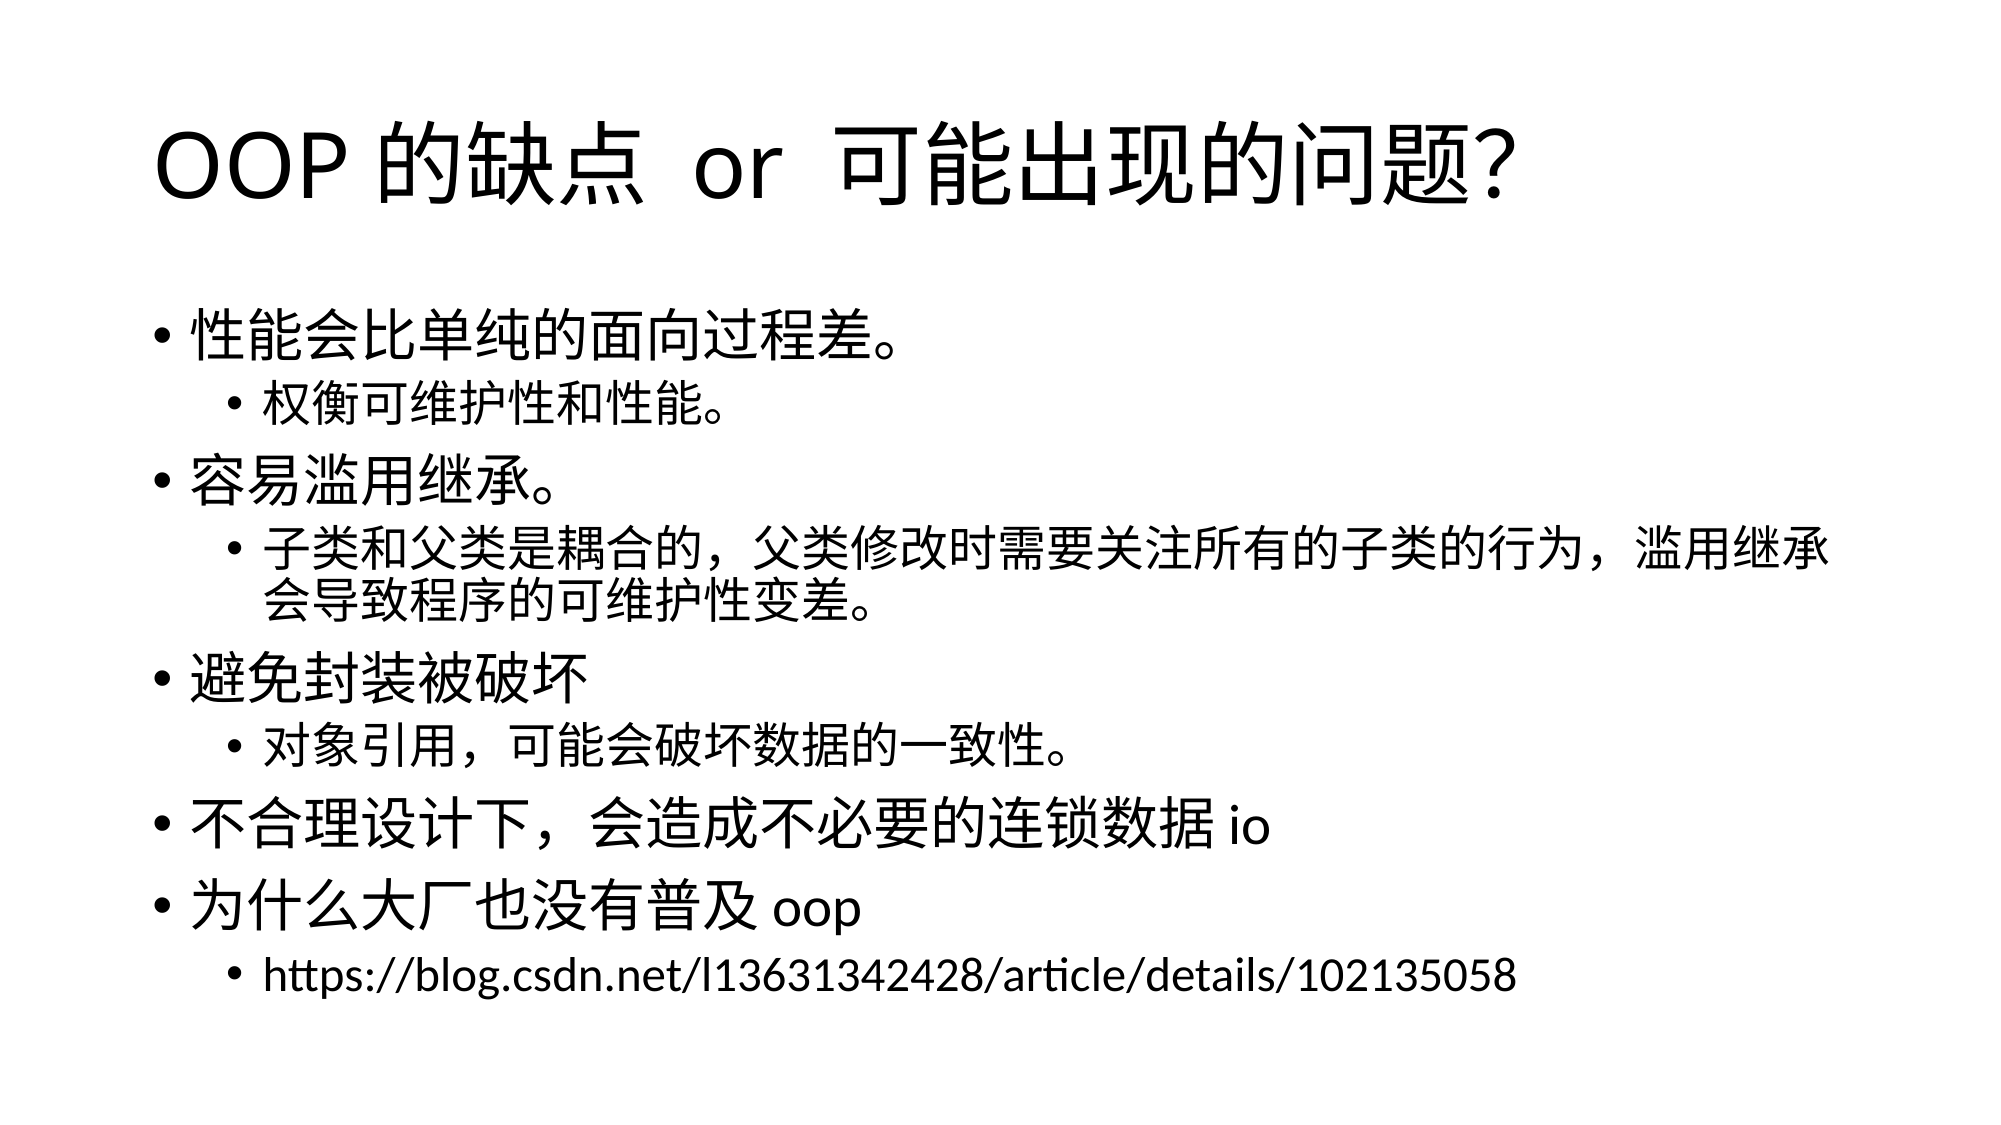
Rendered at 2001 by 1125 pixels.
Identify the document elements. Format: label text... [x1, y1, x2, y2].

list 性能会比单纯的面向过程差。 权衡可维护性和性能。 容易滥用继承。 子类和父类是耦合的，父类修改时需要关注所有的子类的行为，滥用继承会导致程序的可维护性变差。 避免封装被破坏 对象引用，可能会破坏数据的一致性。 不合理设计下，会造成不必要的连锁数据io 为什么大厂也没有普及oop https://blog.csdn.net/l13631342428/article/details/102135058 [137, 299, 1863, 1014]
title OOP的缺点 or 可能出现的问题？ [137, 59, 1863, 278]
